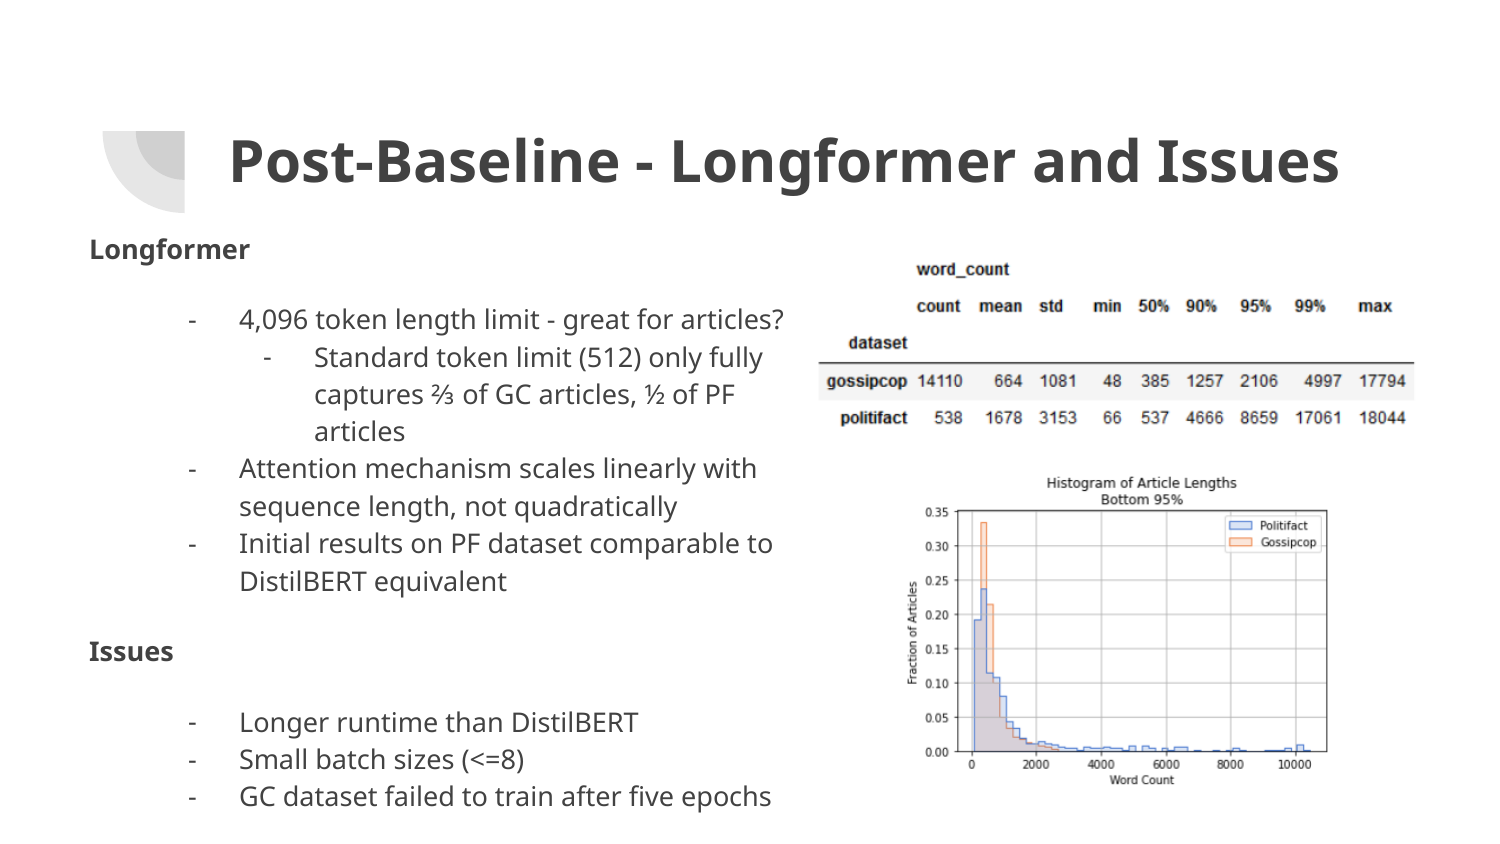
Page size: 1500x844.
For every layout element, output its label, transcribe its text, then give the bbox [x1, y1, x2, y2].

picture [903, 470, 1333, 791]
picture [786, 242, 1449, 447]
title Post-Baseline - Longformer and Issues [213, 98, 1368, 240]
list Longformer 4,096 token length limit - great for articles? Standard token limit (512) only fully captures ⅔ of GC articles, ½ of PF articles Attention mechanism scales linearly with sequence length, not quadratically Initial results on PF dataset comparable to DistilBERT equivalent Issues Longer runtime than DistilBERT Small batch sizes (<=8) GC dataset failed to train after five epochs [74, 212, 804, 827]
